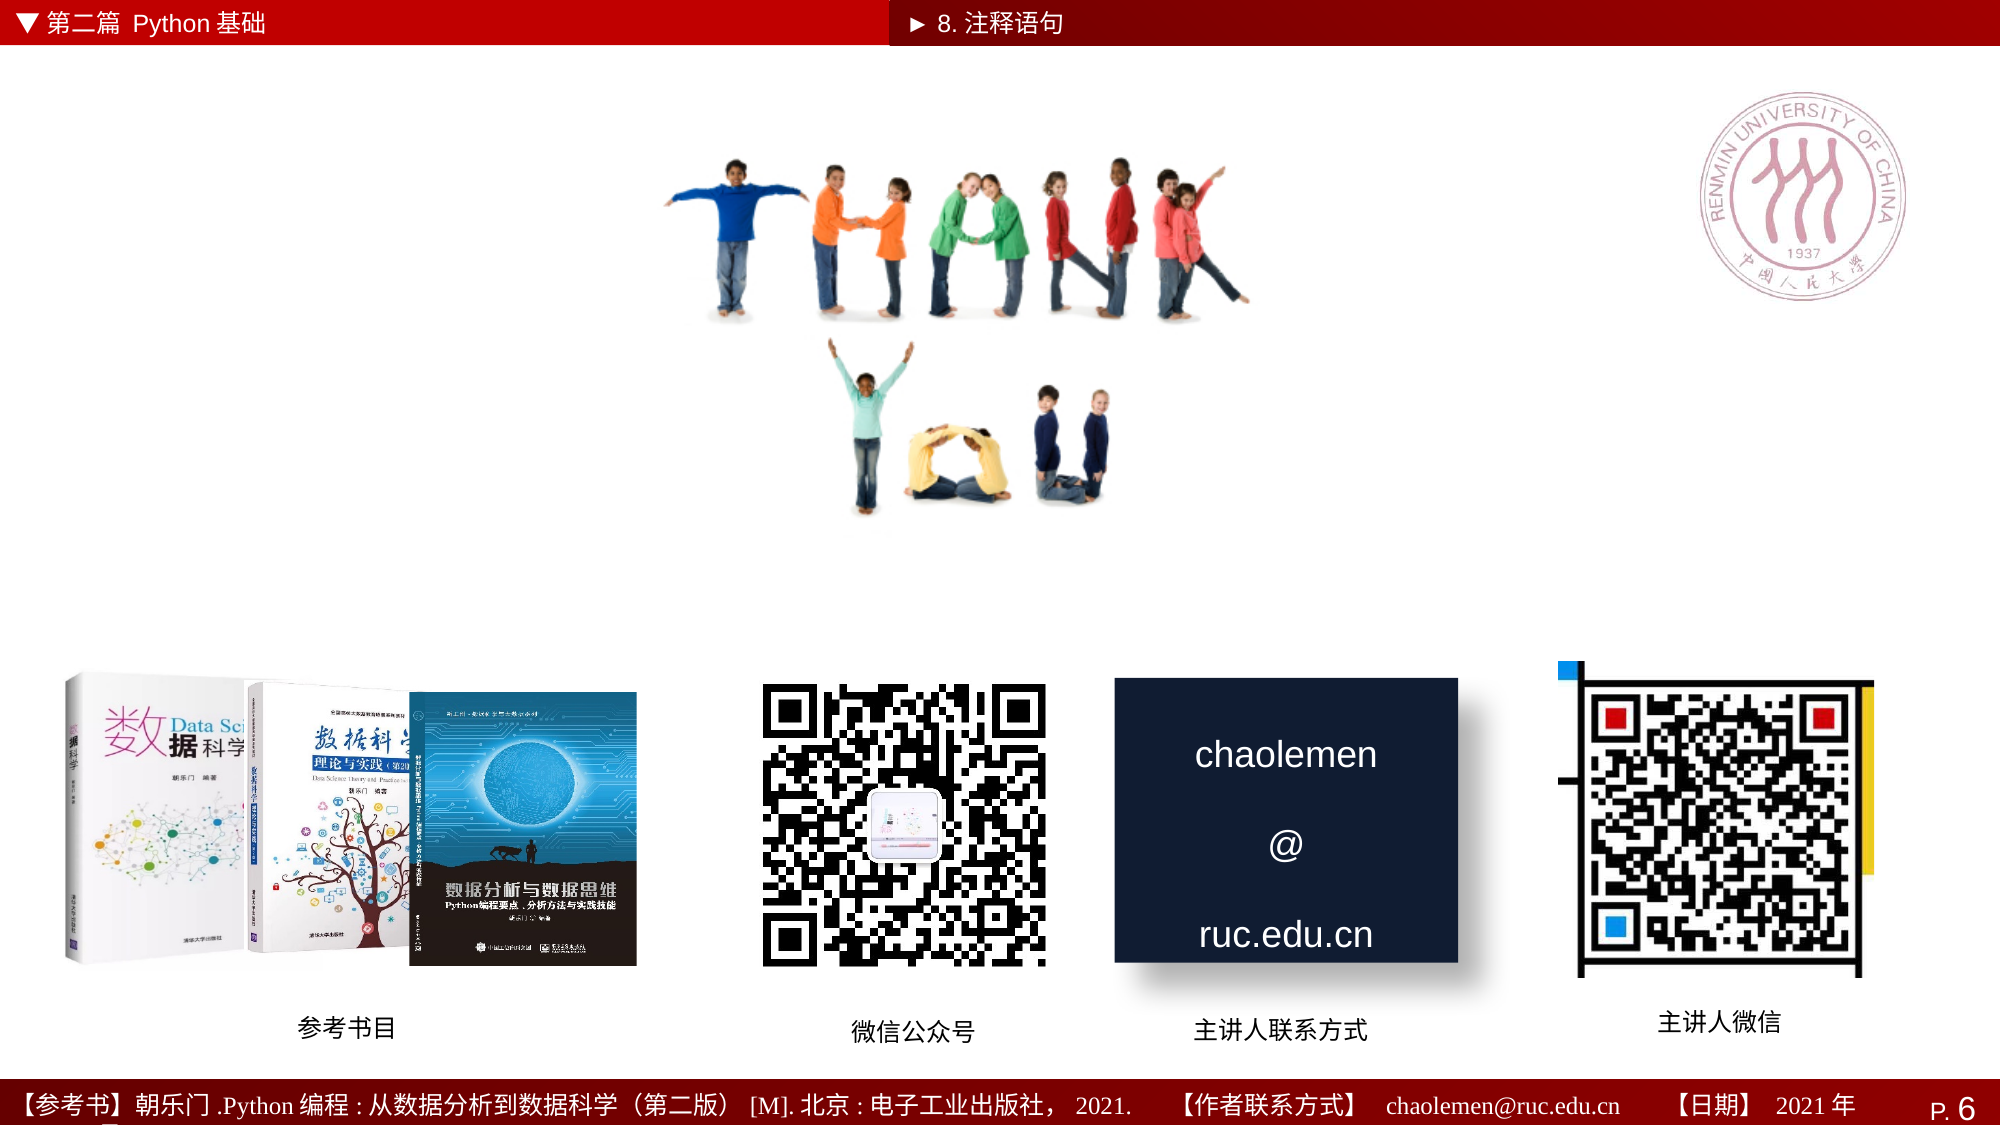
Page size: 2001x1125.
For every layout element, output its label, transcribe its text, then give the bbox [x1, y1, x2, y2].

list ► 8.注释语句 [890, 0, 1656, 36]
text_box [46, 113, 1874, 1054]
picture [1696, 89, 1910, 304]
list ▼第二篇 Python基础 [0, 0, 725, 43]
